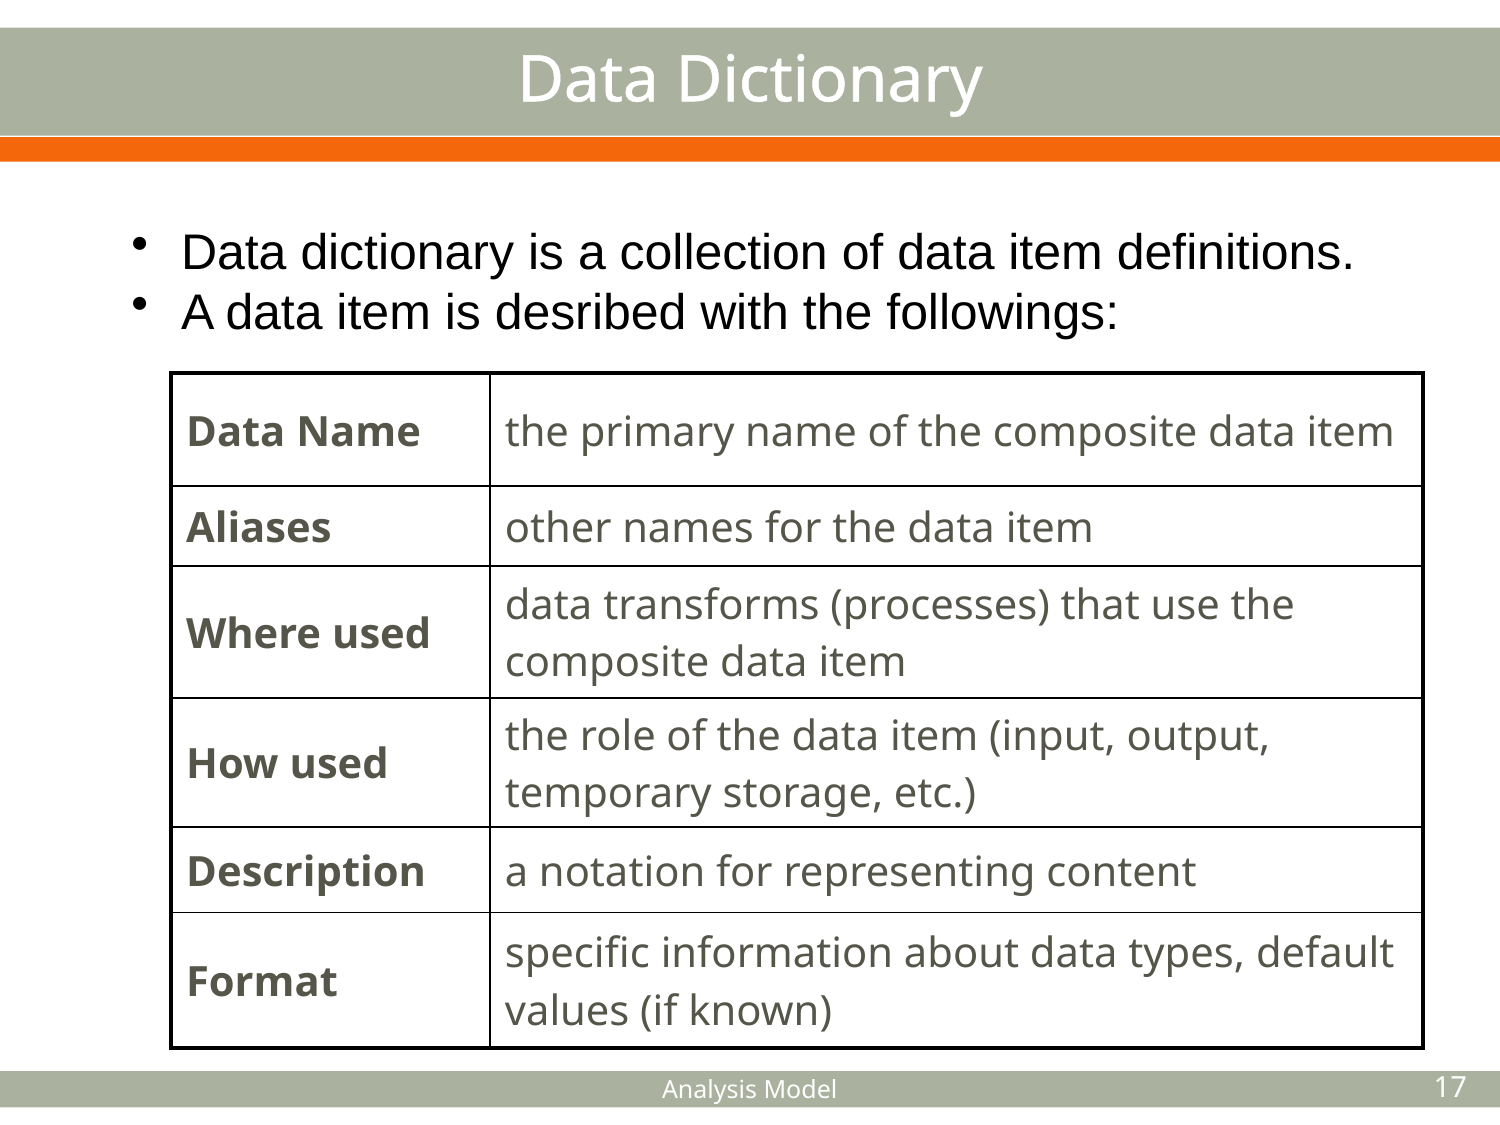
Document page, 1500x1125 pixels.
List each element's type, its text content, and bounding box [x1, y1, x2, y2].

table_cell specific information about data types, default values (if known) [491, 913, 1421, 1046]
table_header the primary name of the composite data item [491, 375, 1421, 485]
title Data Dictionary [0, 29, 1500, 123]
table_cell data transforms (processes) that use the composite data item [491, 567, 1421, 697]
table_cell Where used [173, 567, 489, 697]
table_cell Aliases [173, 487, 489, 565]
table_cell Format [173, 913, 489, 1046]
table_cell a notation for representing content [491, 828, 1421, 912]
table_cell other names for the data item [491, 487, 1421, 565]
footer Analysis Model [512, 1058, 988, 1119]
table_cell the role of the data item (input, output, temporary storage, etc.) [491, 699, 1421, 826]
table_cell Description [173, 828, 489, 912]
text_box [534, 534, 565, 610]
text_box Data dictionary is a collection of data item definitions. A data item is desribed with the followings: [116, 212, 1371, 347]
slide_number 17 [1222, 1058, 1483, 1119]
table_header Data Name [173, 375, 489, 485]
table_cell How used [173, 699, 489, 826]
